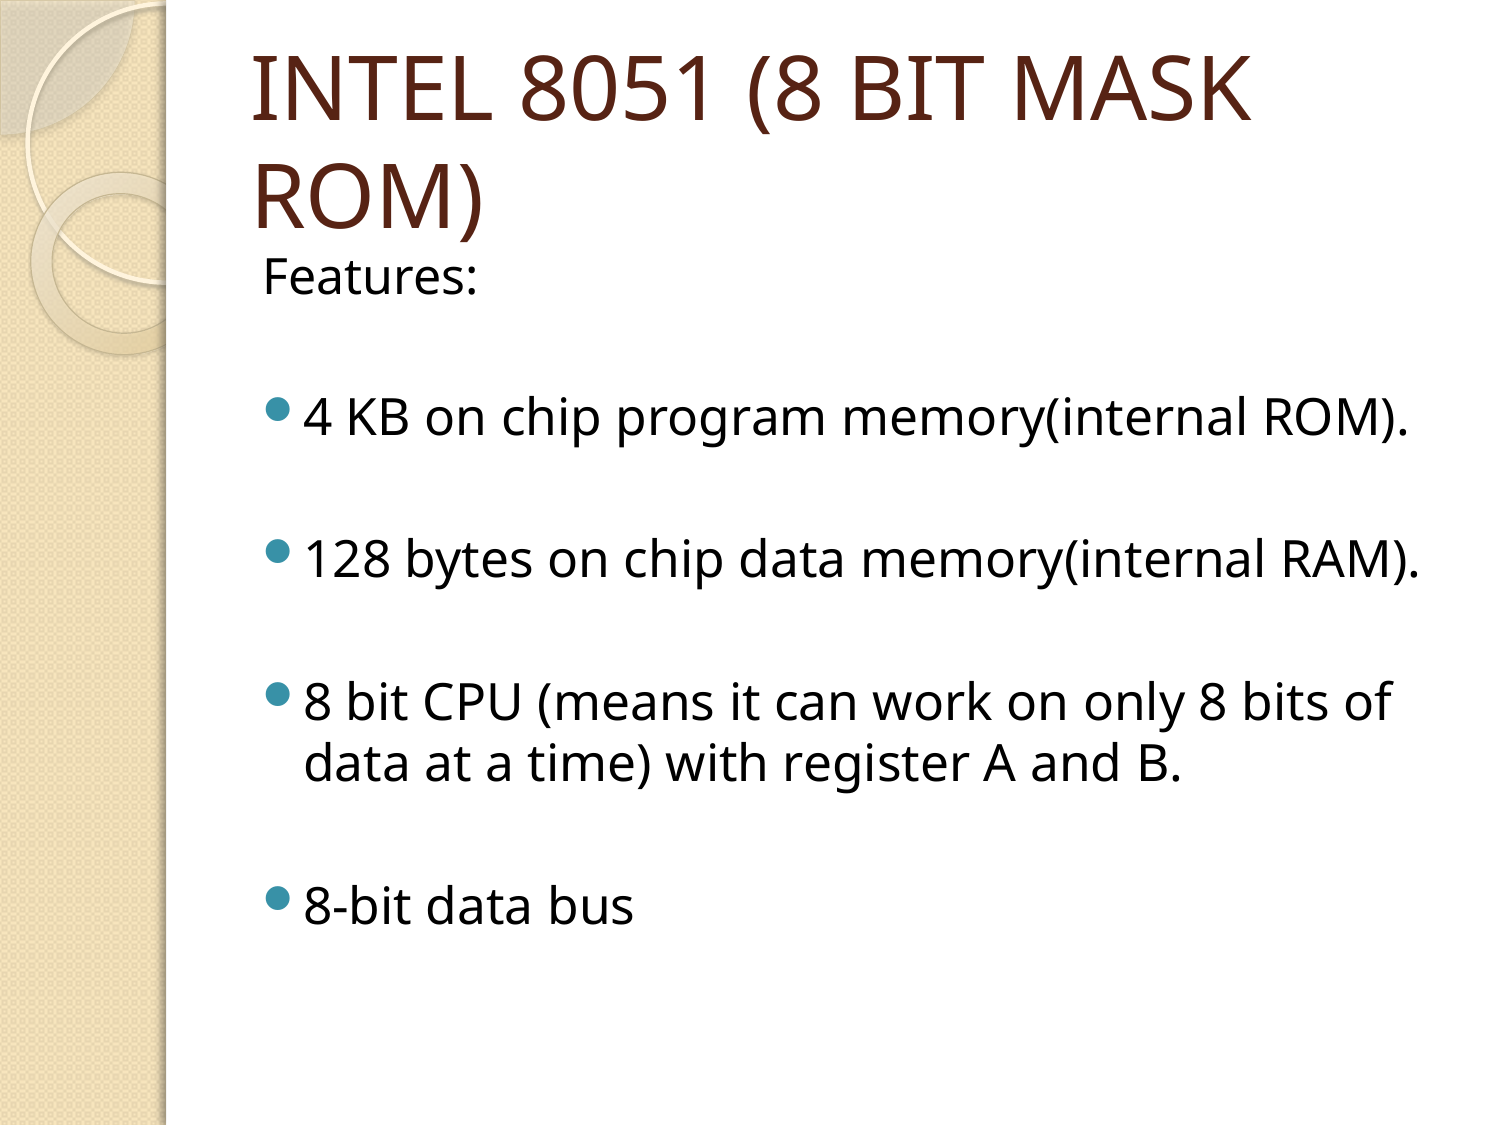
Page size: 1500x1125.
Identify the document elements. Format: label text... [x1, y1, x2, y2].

list Features: 4 KB on chip program memory(internal ROM). 128 bytes on chip data memory(internal RAM). 8 bit CPU (means it can work on only 8 bits of data at a time) with register A and B. 8-bit data bus [235, 237, 1466, 1025]
title INTEL 8051 (8 BIT MASK ROM) [235, 45, 1466, 233]
